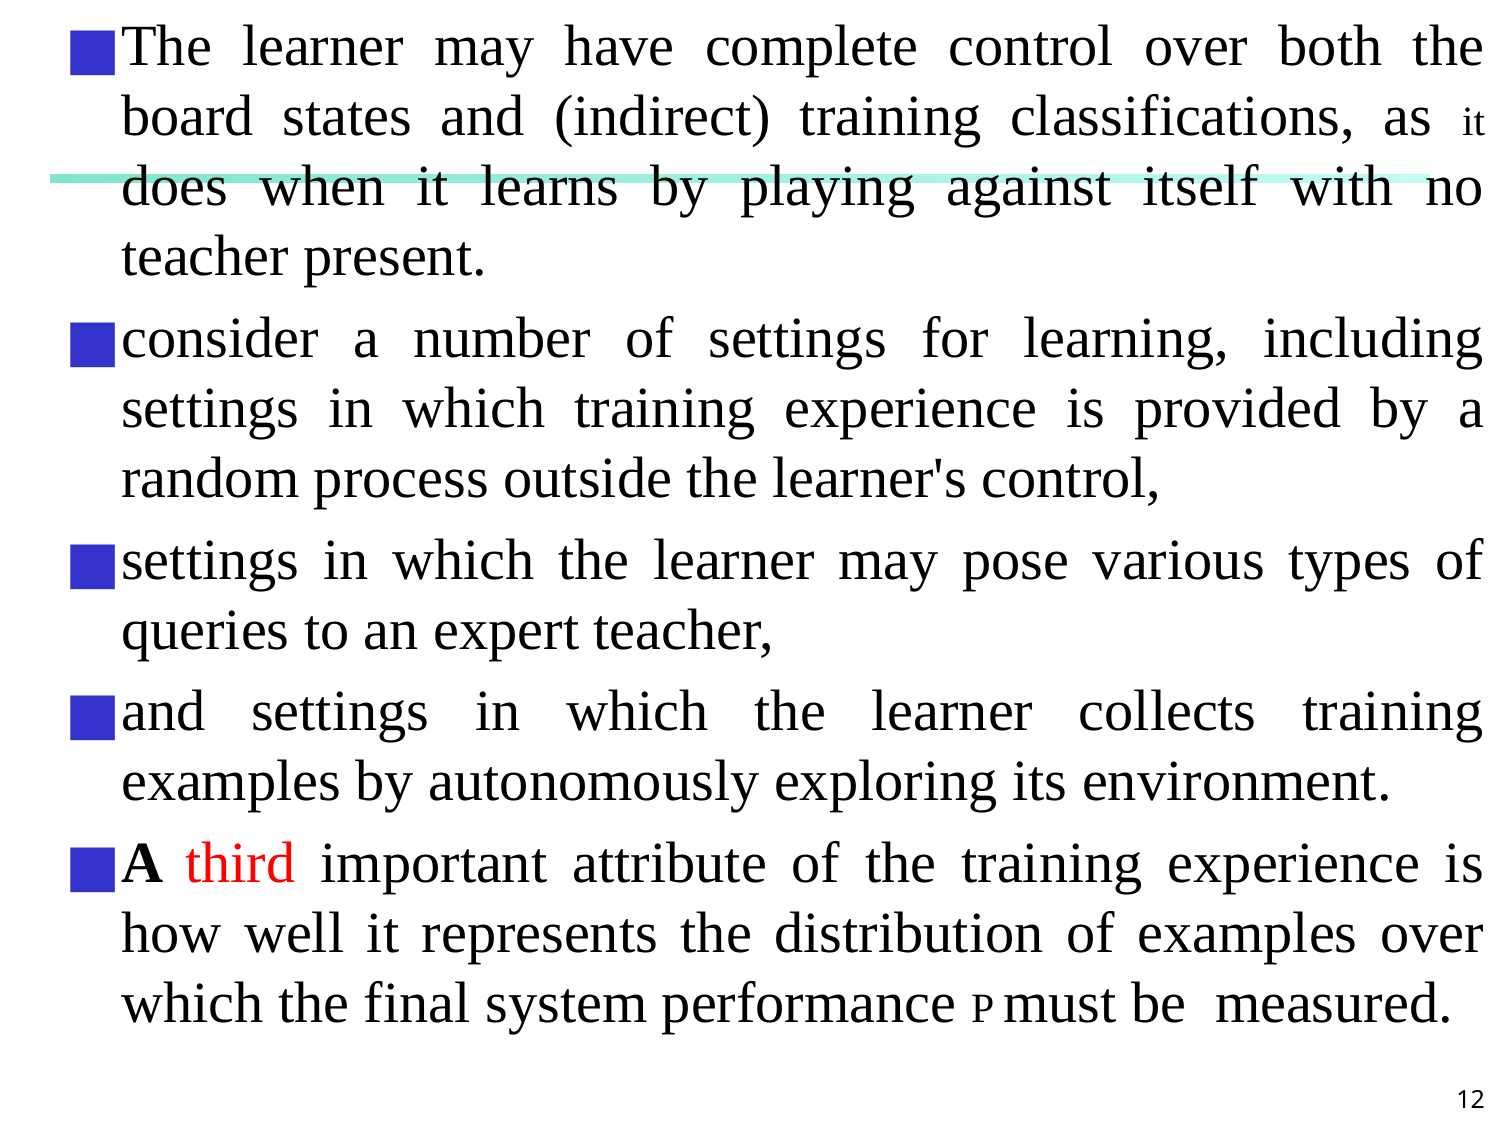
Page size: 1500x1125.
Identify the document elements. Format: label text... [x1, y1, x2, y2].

text_box ‹#› [1187, 1062, 1500, 1125]
list The learner may have complete control over both the board states and (indirect) training classifications, as it does when it learns by playing against itself with no teacher present. consider a number of settings for learning, including settings in which training experience is provided by a random process outside the learner's control, settings in which the learner may pose various types of queries to an expert teacher, and settings in which the learner collects training examples by autonomously exploring its environment. A third important attribute of the training experience is how well it represents the distribution of examples over which the final system performance P must be measured. [50, 0, 1500, 1125]
